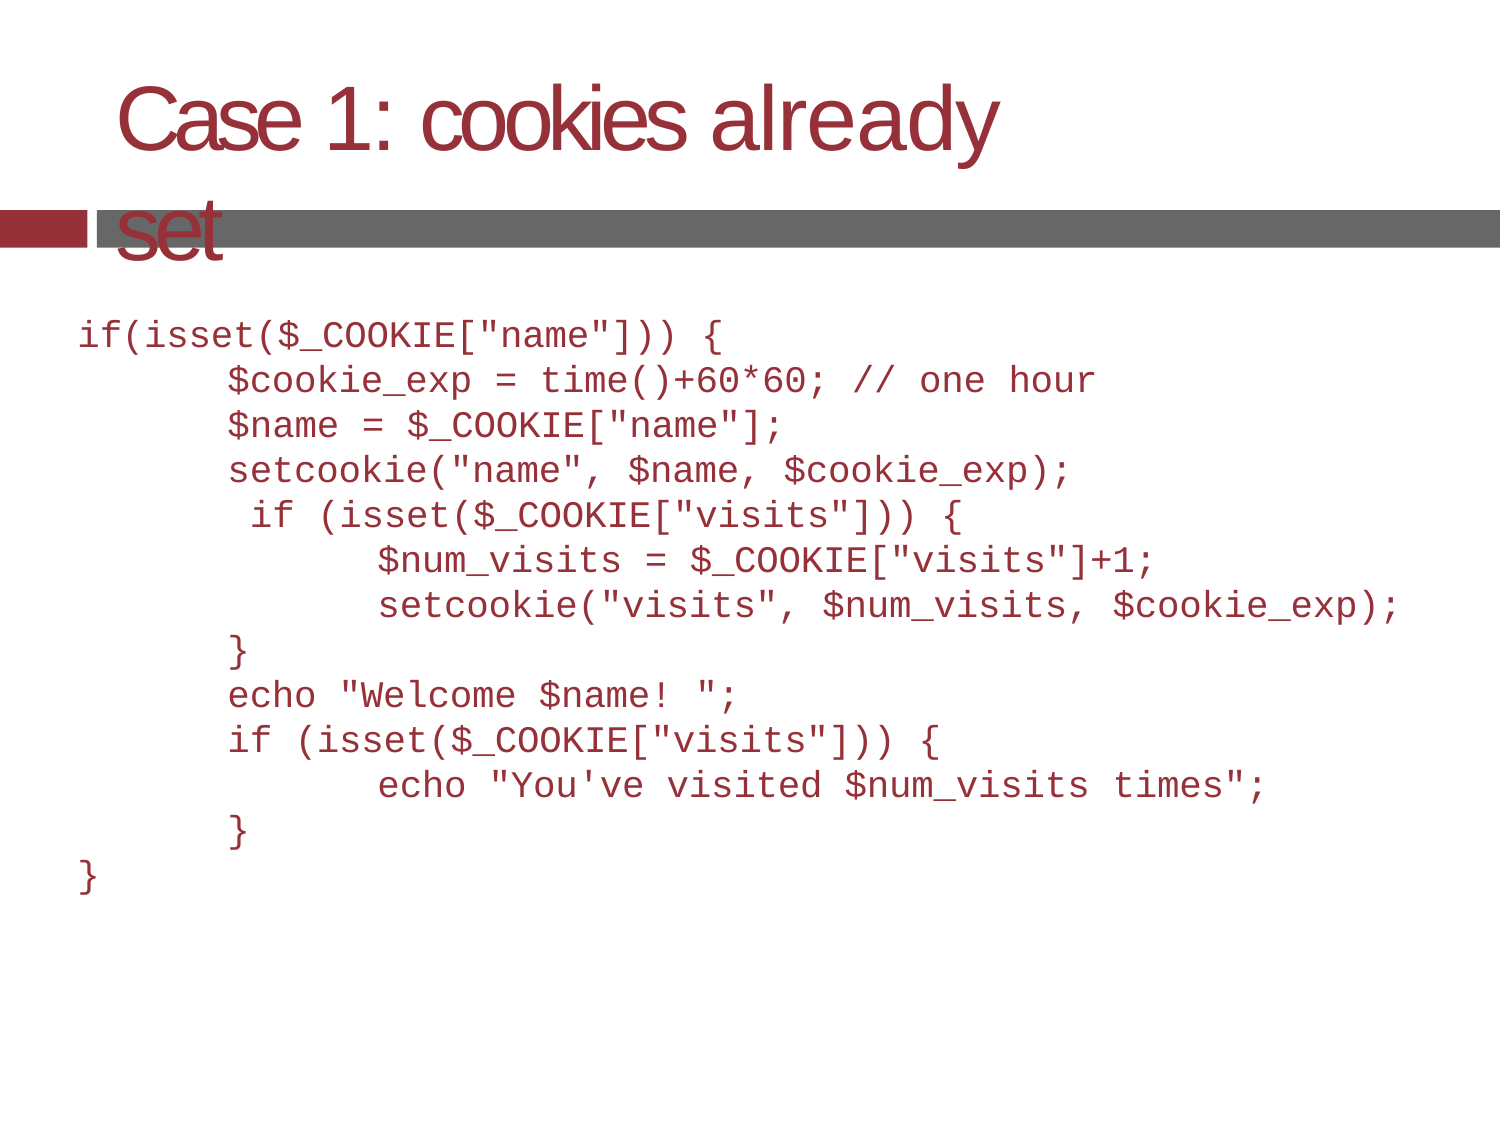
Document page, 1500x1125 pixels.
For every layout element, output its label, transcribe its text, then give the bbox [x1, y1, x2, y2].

text_box if(isset($_COOKIE["name"])) { $cookie_exp = time()+60*60; // one hour $name = $_COOKIE["name"]; setcookie("name", $name, $cookie_exp); if (isset($_COOKIE["visits"])) { $num_visits = $_COOKIE["visits"]+1; setcookie("visits", $num_visits, $cookie_exp); } echo "Welcome $name! "; if (isset($_COOKIE["visits"])) { echo "You've visited $num_visits times"; } } [75, 307, 1410, 895]
title Case 1: cookies already set [113, 56, 1128, 279]
